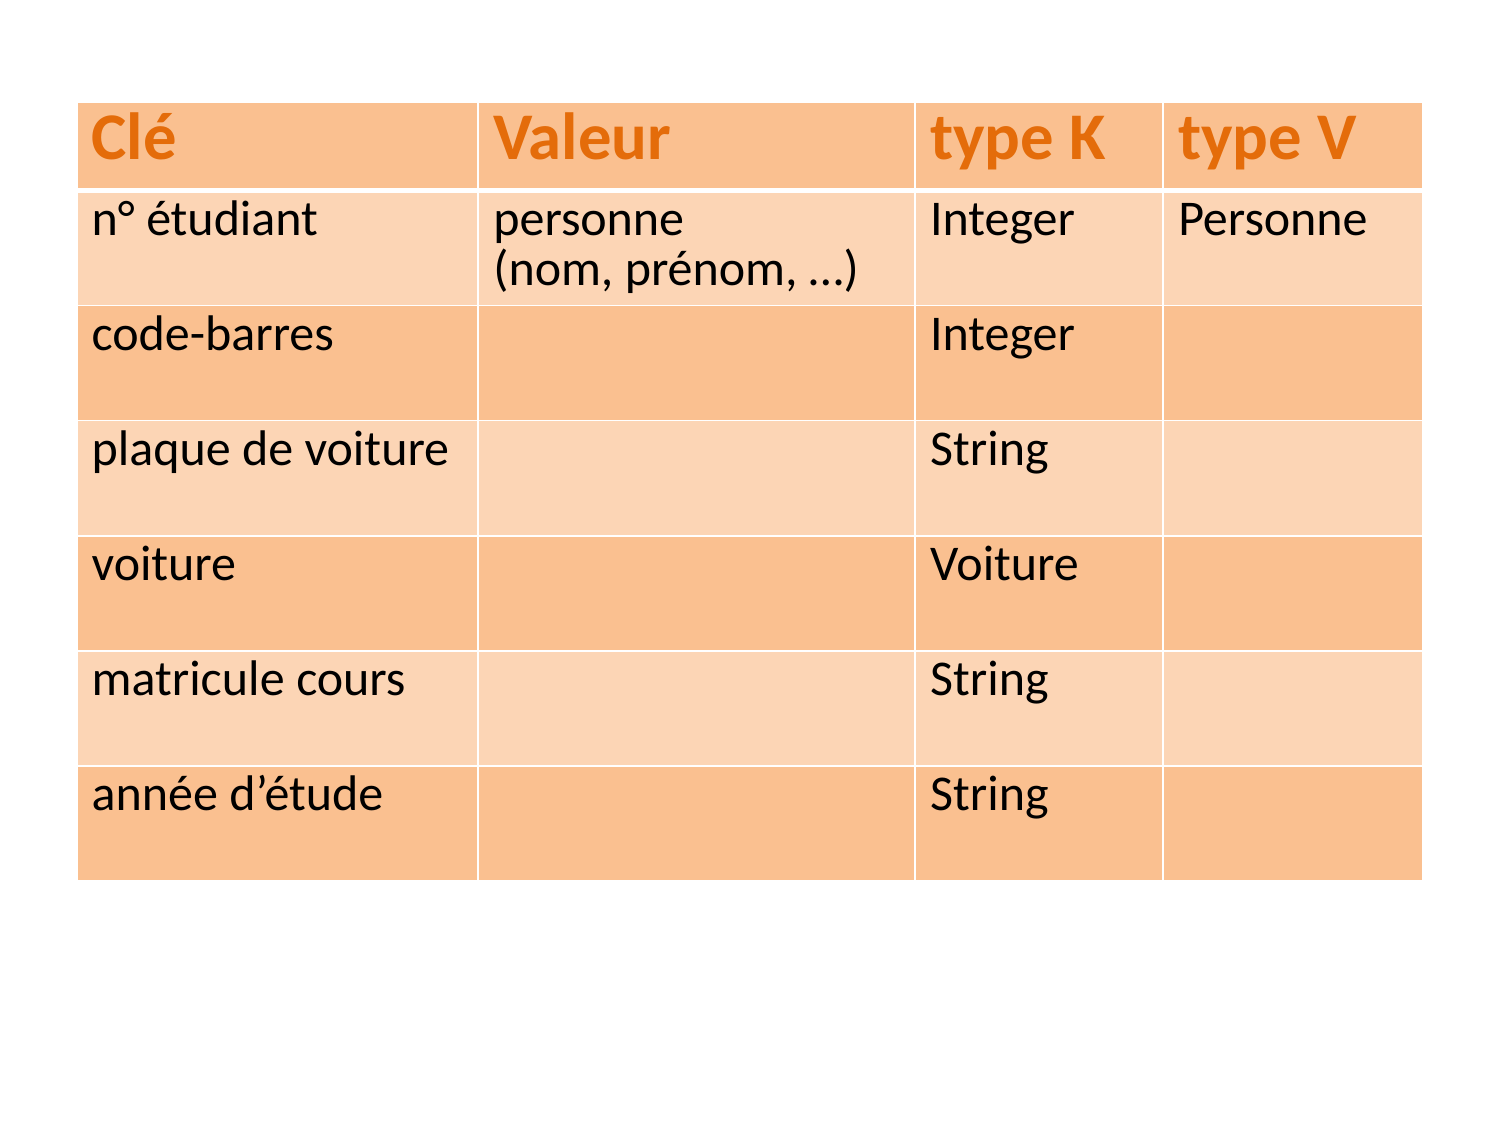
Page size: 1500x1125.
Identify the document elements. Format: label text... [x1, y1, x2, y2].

table_cell String [916, 652, 1162, 765]
table_header Valeur [479, 103, 914, 188]
table_cell code-barres [78, 306, 477, 420]
table_cell voiture [78, 537, 477, 650]
table_cell [1164, 652, 1422, 765]
table_cell [479, 767, 914, 880]
table_cell personne (nom, prénom, …) [479, 193, 914, 305]
table_cell Voiture [916, 537, 1162, 650]
table_header type V [1164, 103, 1422, 188]
table_cell [1164, 421, 1422, 535]
table_header type K [916, 103, 1162, 188]
table_cell [1164, 537, 1422, 650]
table_cell année d’étude [78, 767, 477, 880]
table_header Clé [78, 103, 477, 188]
table_cell [1164, 767, 1422, 880]
table_cell String [916, 421, 1162, 535]
table_cell [479, 421, 914, 535]
table_cell matricule cours [78, 652, 477, 765]
table_cell String [916, 767, 1162, 880]
table_cell plaque de voiture [78, 421, 477, 535]
table_cell Personne [1164, 193, 1422, 305]
table_cell [479, 537, 914, 650]
table_cell Integer [916, 306, 1162, 420]
table_cell [1164, 306, 1422, 420]
table_cell [479, 652, 914, 765]
table_cell n° étudiant [78, 193, 477, 305]
table_cell Integer [916, 193, 1162, 305]
